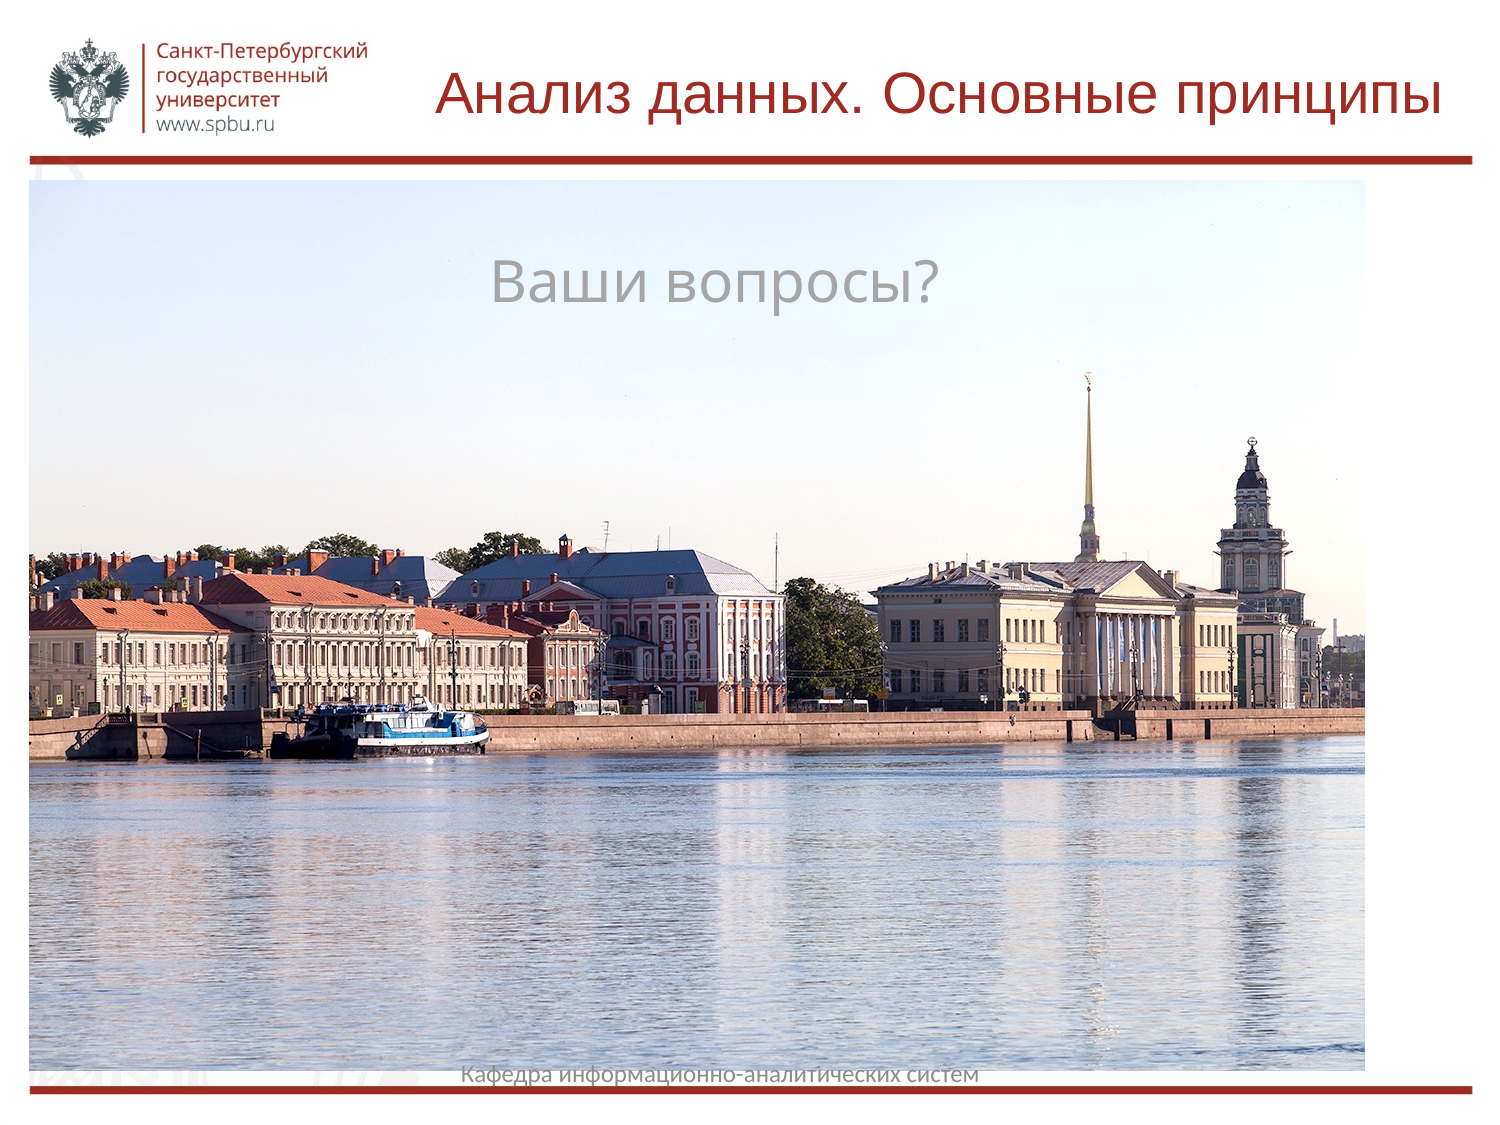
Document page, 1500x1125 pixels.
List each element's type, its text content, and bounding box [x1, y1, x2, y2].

footer Кафедра информационно-аналитических систем [433, 1079, 1008, 1103]
picture [0, 0, 1500, 1125]
text_box Анализ данных. Основные принципы [348, 19, 1459, 161]
